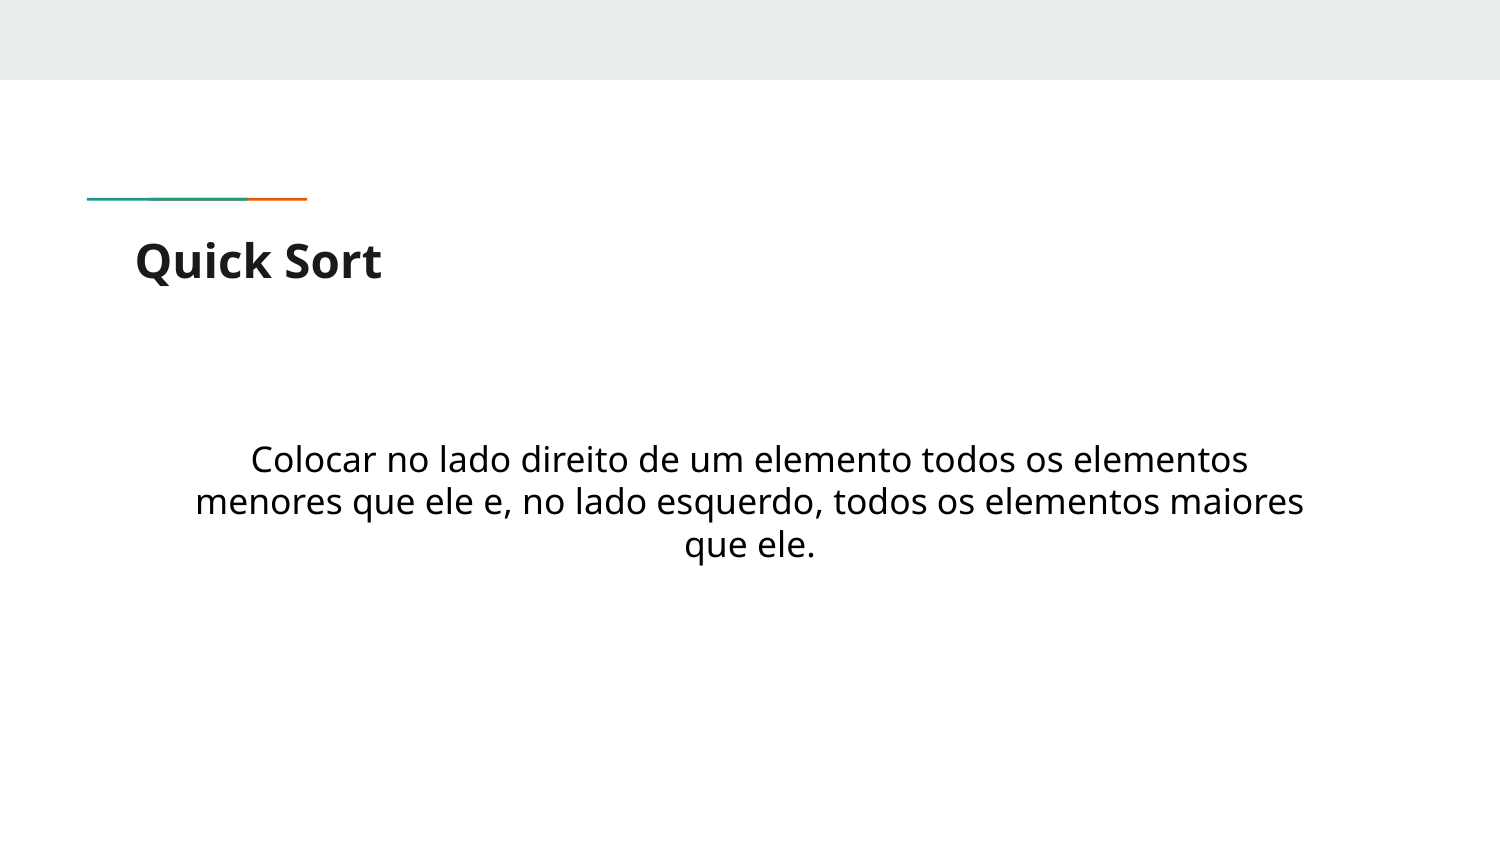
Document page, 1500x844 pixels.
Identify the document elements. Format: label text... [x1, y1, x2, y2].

text_box Colocar no lado direito de um elemento todos os elementos menores que ele e, no lado esquerdo, todos os elementos maiores que ele. [164, 421, 1336, 580]
title Quick Sort [119, 216, 1381, 305]
